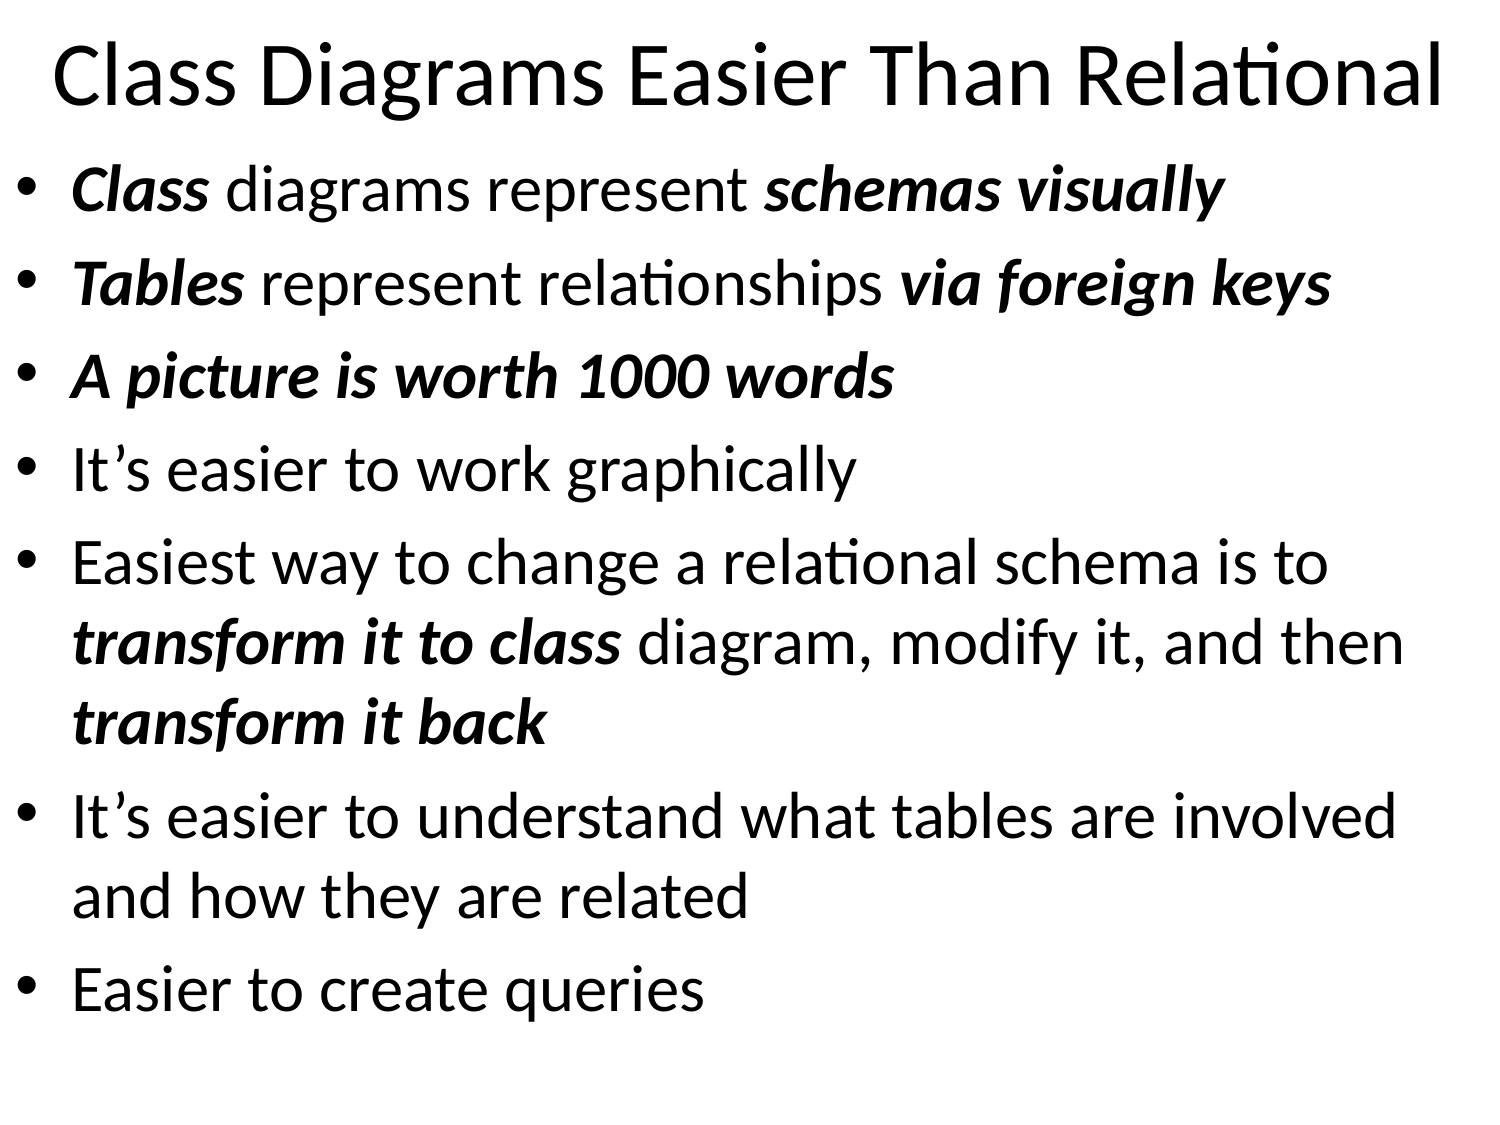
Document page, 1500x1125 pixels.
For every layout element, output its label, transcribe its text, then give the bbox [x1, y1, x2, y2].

title Class Diagrams Easier Than Relational [0, 0, 1500, 137]
list Class diagrams represent schemas visually Tables represent relationships via foreign keys A picture is worth 1000 words It’s easier to work graphically Easiest way to change a relational schema is to transform it to class diagram, modify it, and then transform it back It’s easier to understand what tables are involved and how they are related Easier to create queries [0, 137, 1500, 1125]
